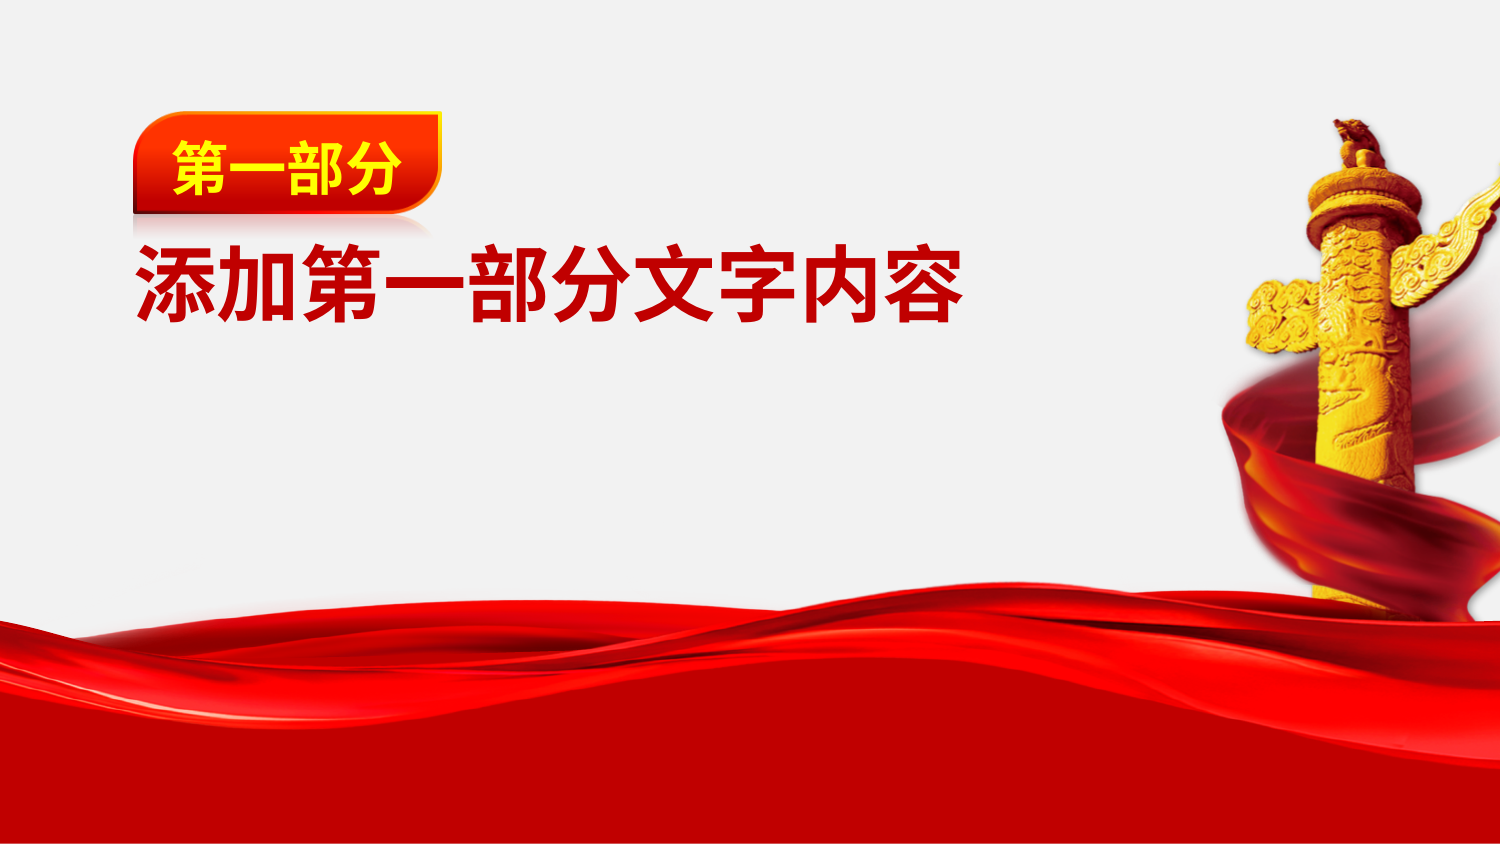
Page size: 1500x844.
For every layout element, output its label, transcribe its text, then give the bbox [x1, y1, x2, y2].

text_box 添加第一部分文字内容 [118, 224, 1110, 339]
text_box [130, 110, 446, 320]
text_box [0, 486, 1500, 844]
picture [1205, 117, 1500, 486]
